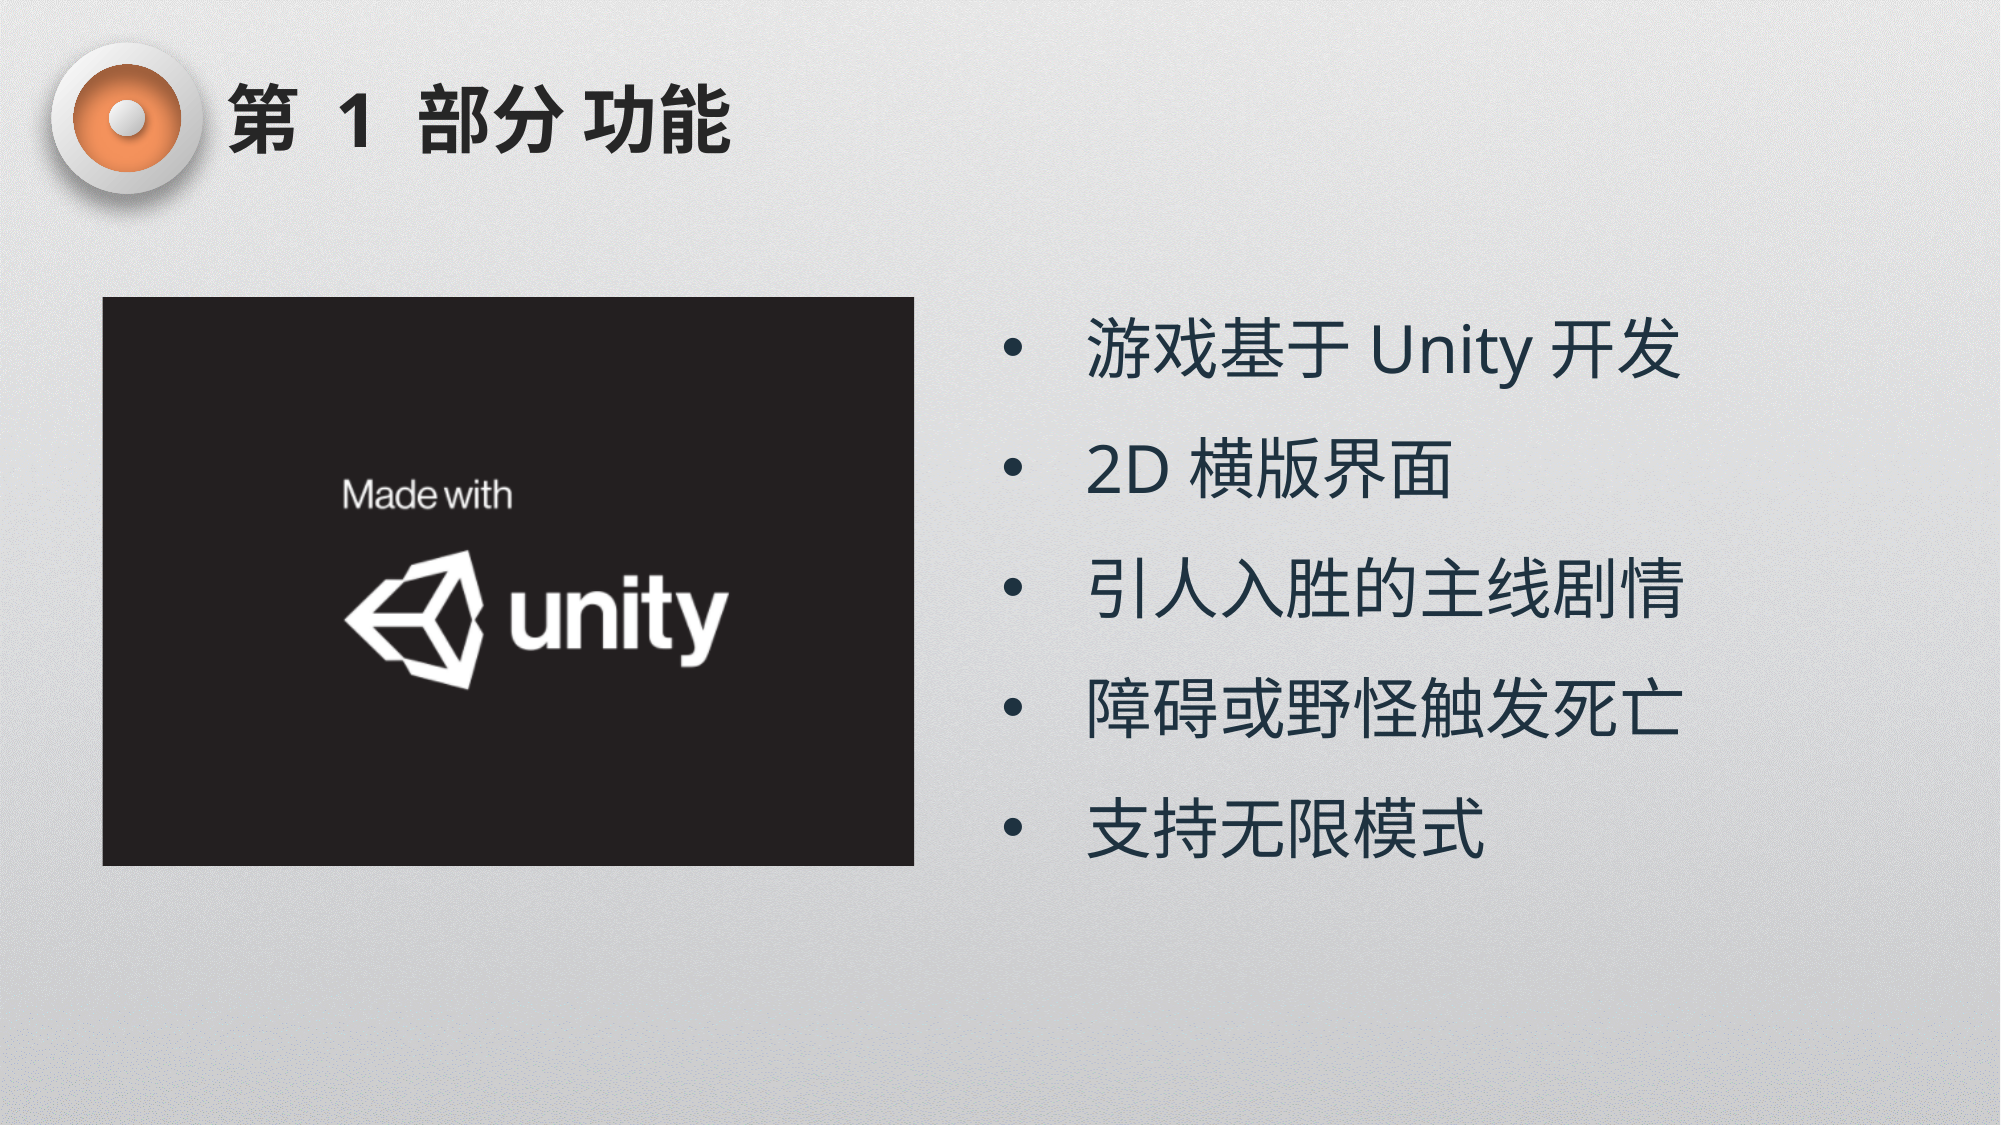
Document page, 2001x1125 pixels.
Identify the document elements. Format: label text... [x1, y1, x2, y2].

picture [0, 0, 2001, 1125]
list 第 1 部分 功能 [210, 75, 987, 173]
text_box 游戏基于Unity开发 2D横版界面 引人入胜的主线剧情 障碍或野怪触发死亡 支持无限模式 [986, 259, 1725, 994]
